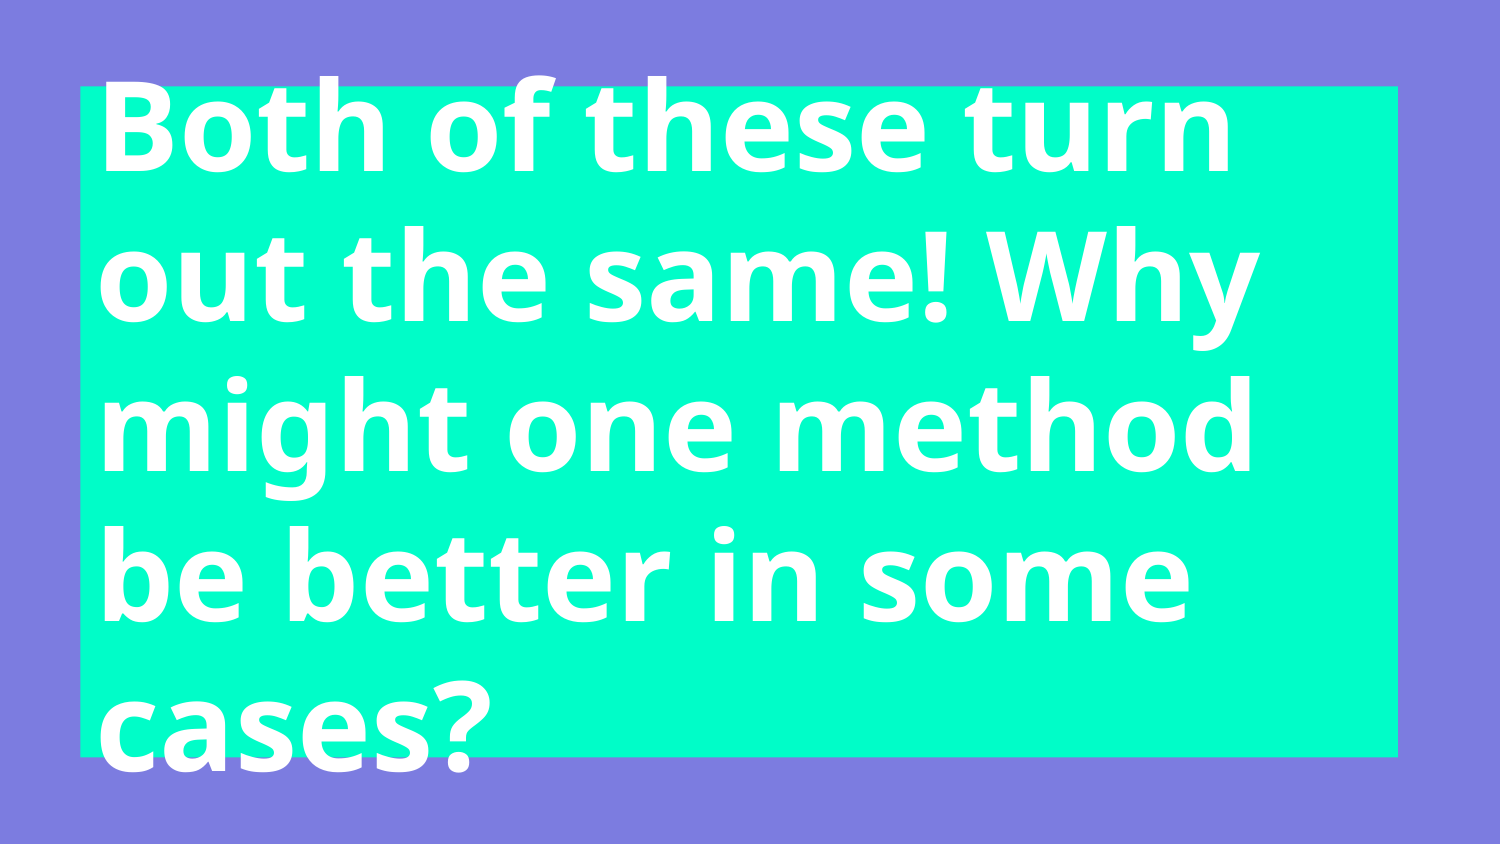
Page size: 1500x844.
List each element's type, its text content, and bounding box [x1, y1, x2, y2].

title Both of these turn out the same! Why might one method be better in some cases? [80, 86, 1398, 758]
